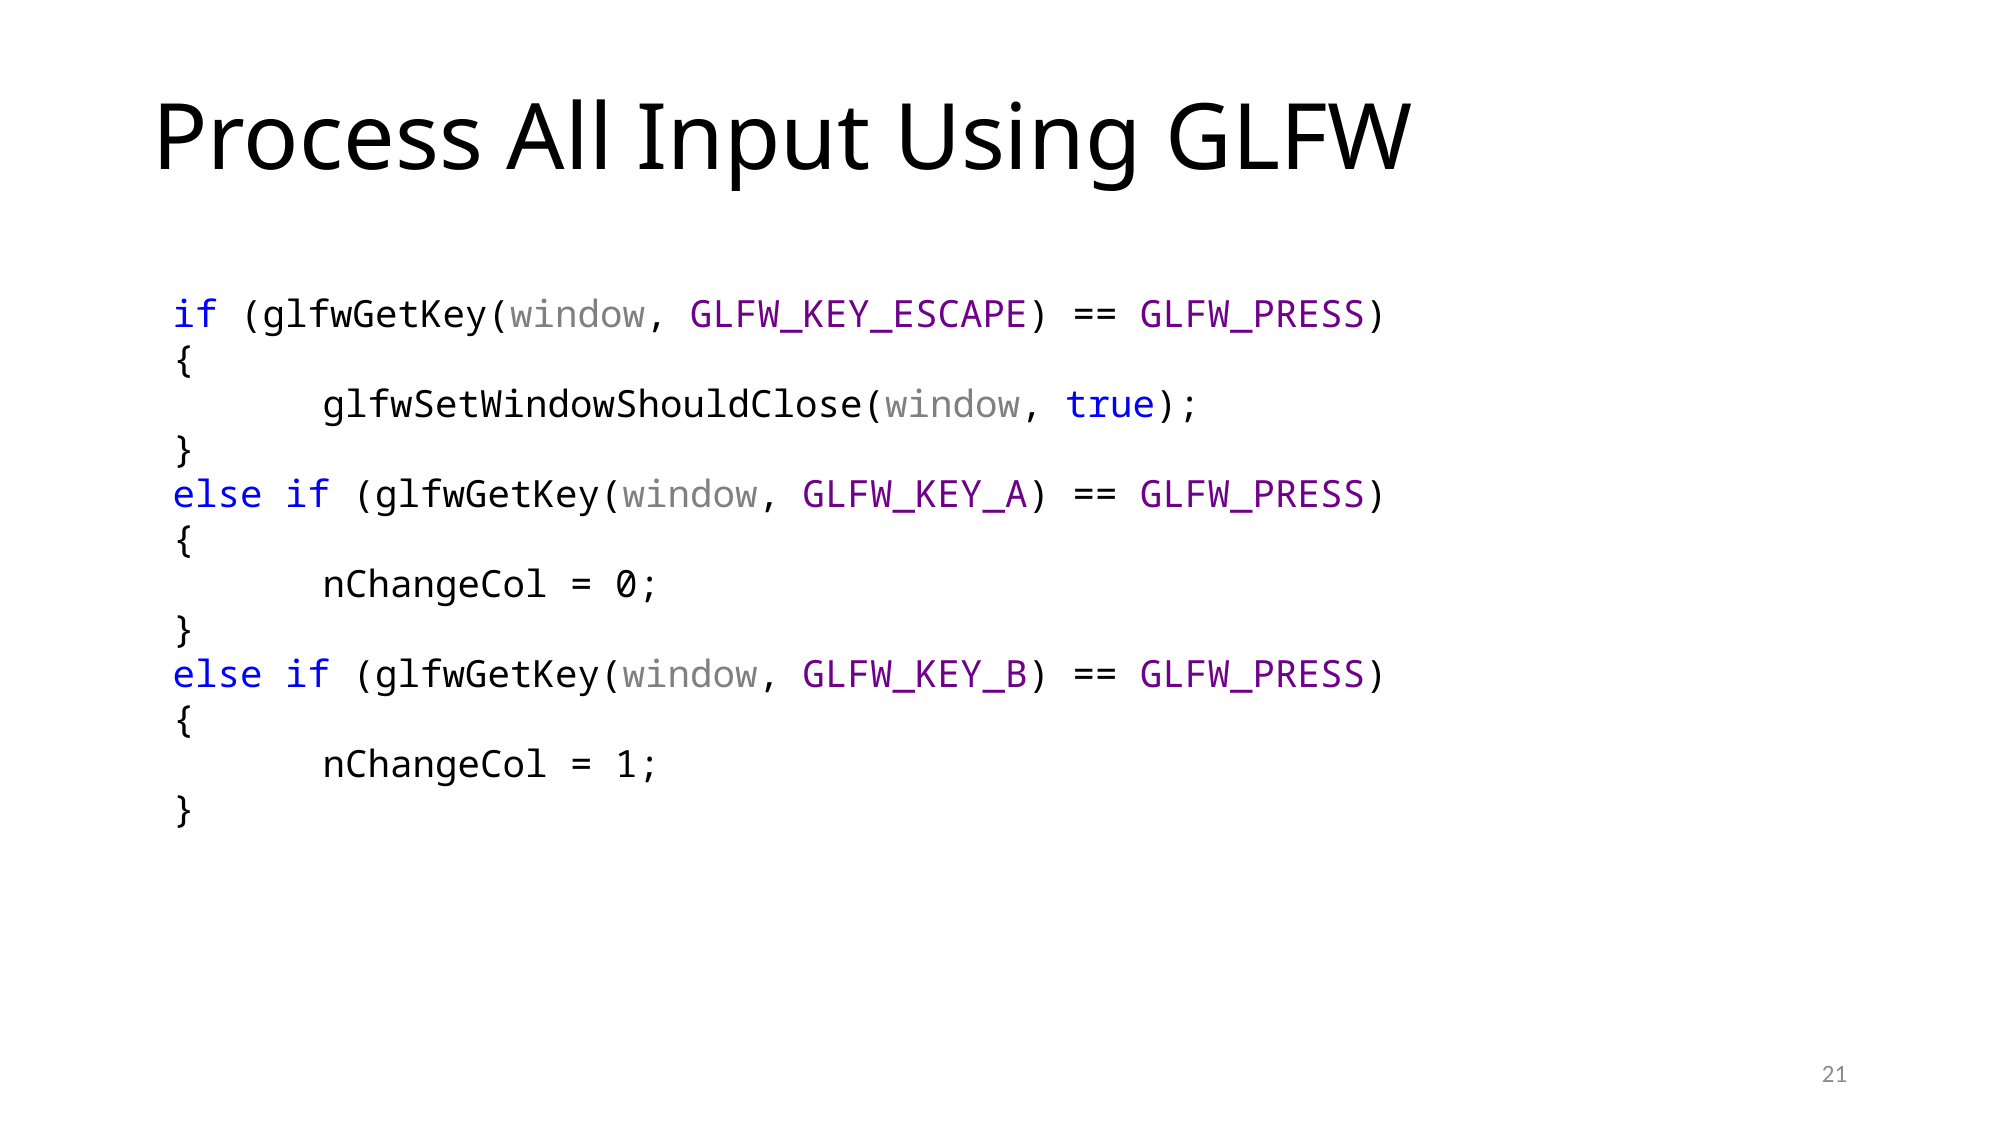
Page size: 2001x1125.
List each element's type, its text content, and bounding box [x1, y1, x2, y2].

slide_number 21 [1412, 1042, 1863, 1103]
title Process All Input Using GLFW [137, 59, 1863, 220]
text_box if (glfwGetKey(window, GLFW_KEY_ESCAPE) == GLFW_PRESS) { glfwSetWindowShouldClose(window, true); } else if (glfwGetKey(window, GLFW_KEY_A) == GLFW_PRESS) { nChangeCol = 0; } else if (glfwGetKey(window, GLFW_KEY_B) == GLFW_PRESS) { nChangeCol = 1; } [157, 282, 1853, 838]
